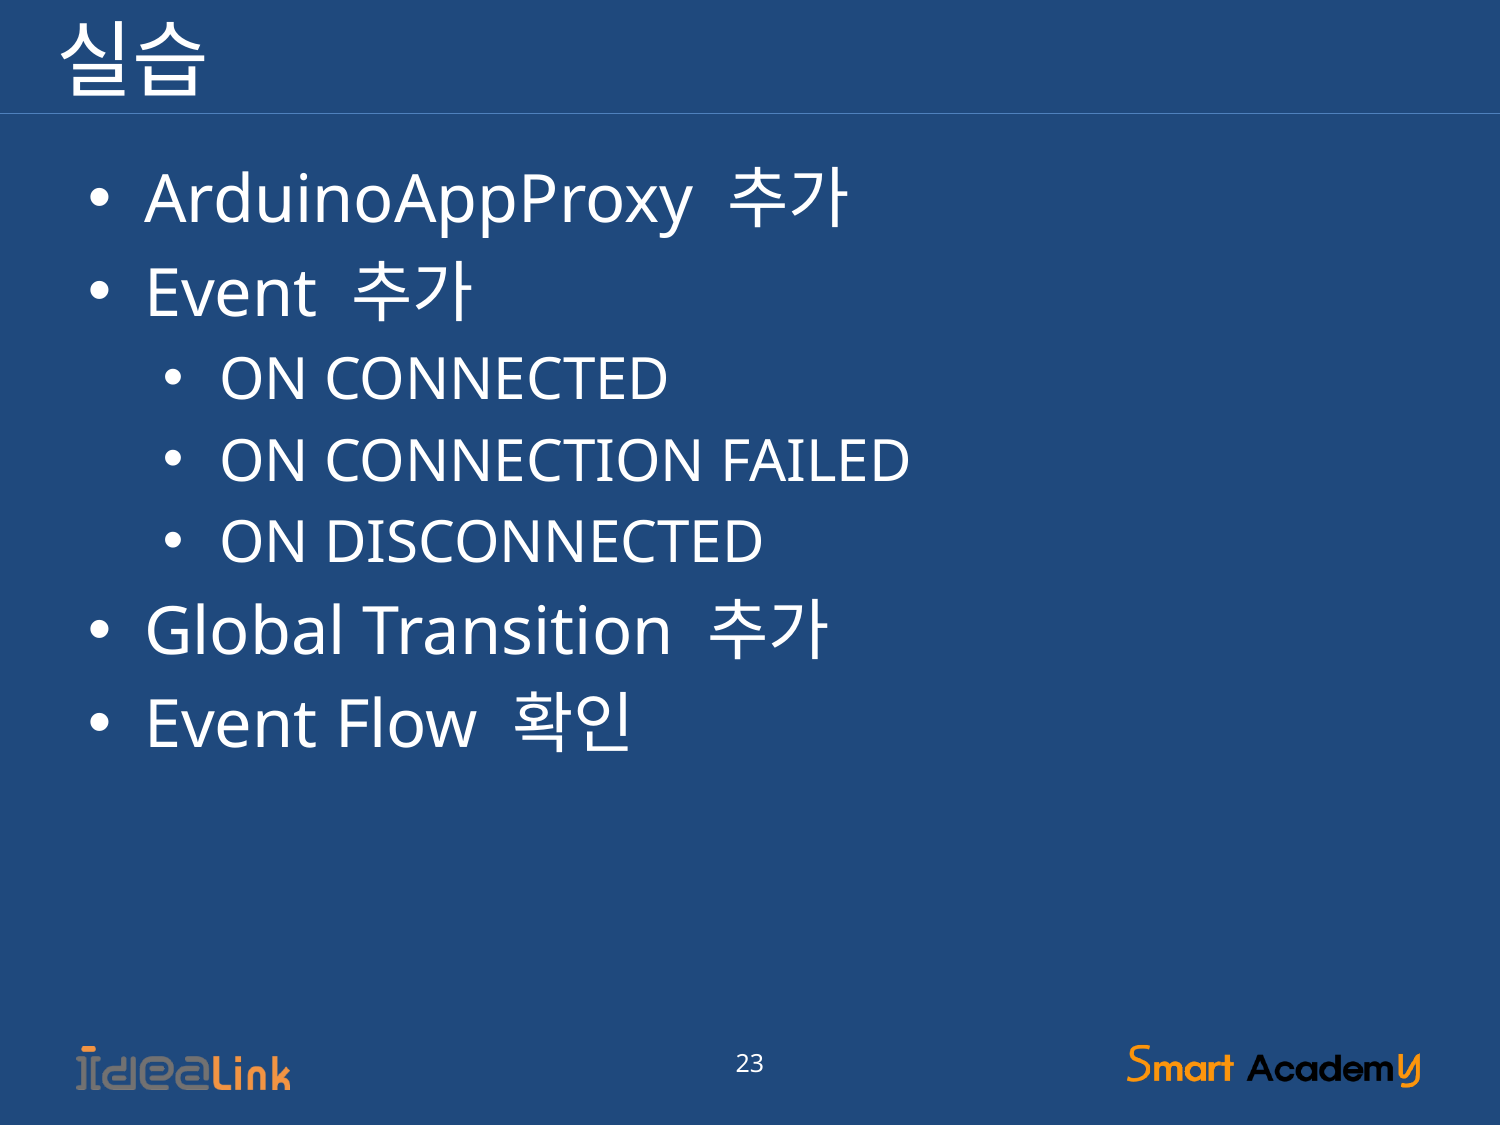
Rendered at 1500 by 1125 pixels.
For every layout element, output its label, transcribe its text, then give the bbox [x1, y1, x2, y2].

title 실습 [41, 0, 1176, 114]
picture [1074, 1015, 1474, 1125]
slide_number 23 [603, 1034, 897, 1095]
picture [76, 1046, 290, 1090]
text_box ArduinoAppProxy 추가 Event 추가 ON CONNECTED ON CONNECTION FAILED ON DISCONNECTED Global Transition 추가 Event Flow 확인 [73, 148, 1388, 988]
